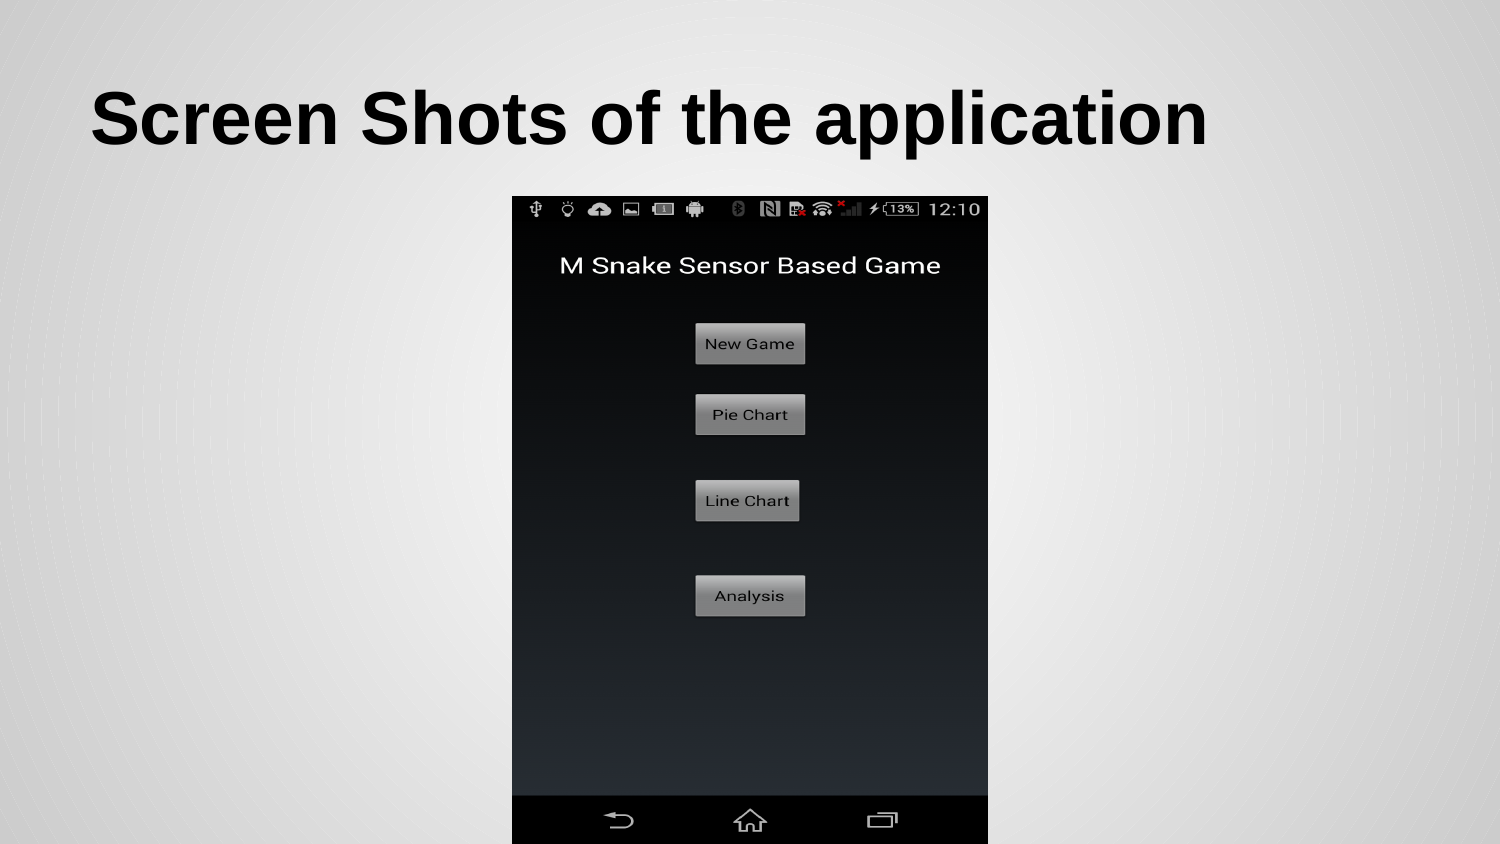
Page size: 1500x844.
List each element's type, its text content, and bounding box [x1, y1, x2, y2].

title Screen Shots of the application [75, 33, 1425, 175]
picture [512, 196, 988, 844]
